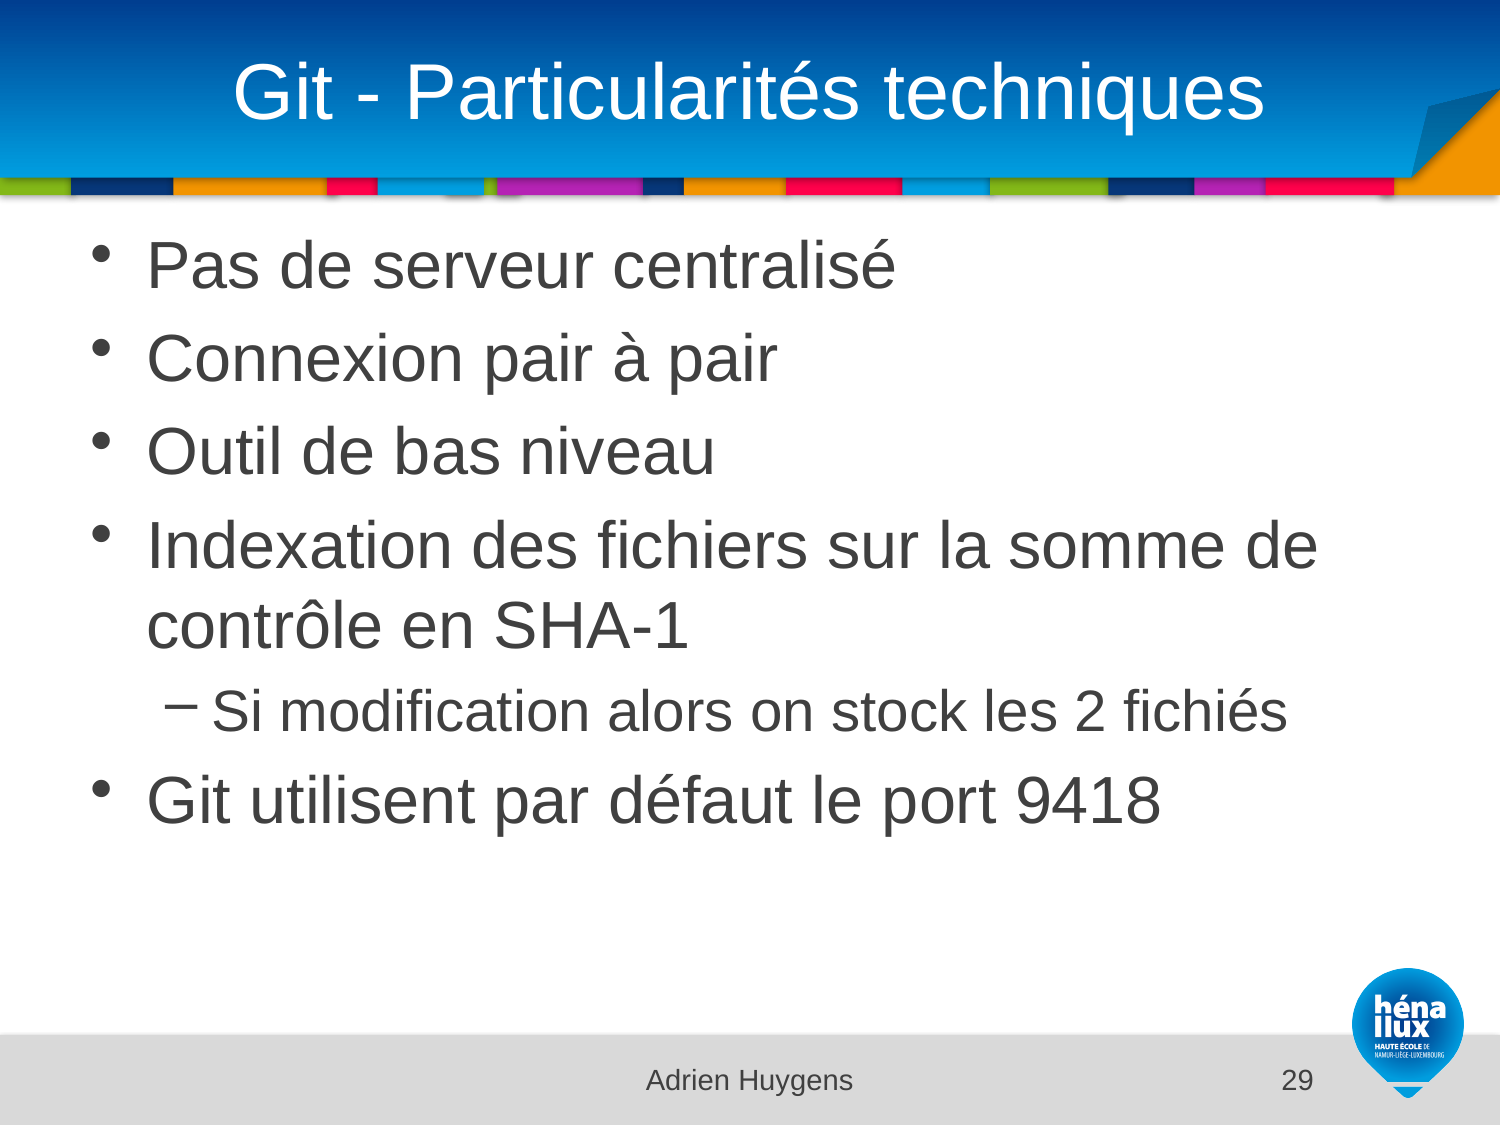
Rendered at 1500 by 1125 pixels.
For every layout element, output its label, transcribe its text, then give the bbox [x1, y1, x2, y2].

list Pas de serveur centralisé Connexion pair à pair Outil de bas niveau Indexation des fichiers sur la somme de contrôle en SHA-1 Si modification alors on stock les 2 fichiés Git utilisent par défaut le port 9418 [75, 214, 1425, 1005]
title Git - Particularités techniques [75, 10, 1425, 166]
slide_number 29 [1151, 1053, 1330, 1111]
footer Adrien Huygens [383, 1053, 1117, 1111]
picture [1352, 1036, 1464, 1098]
picture [1365, 985, 1451, 1067]
picture [1425, 968, 1464, 1011]
